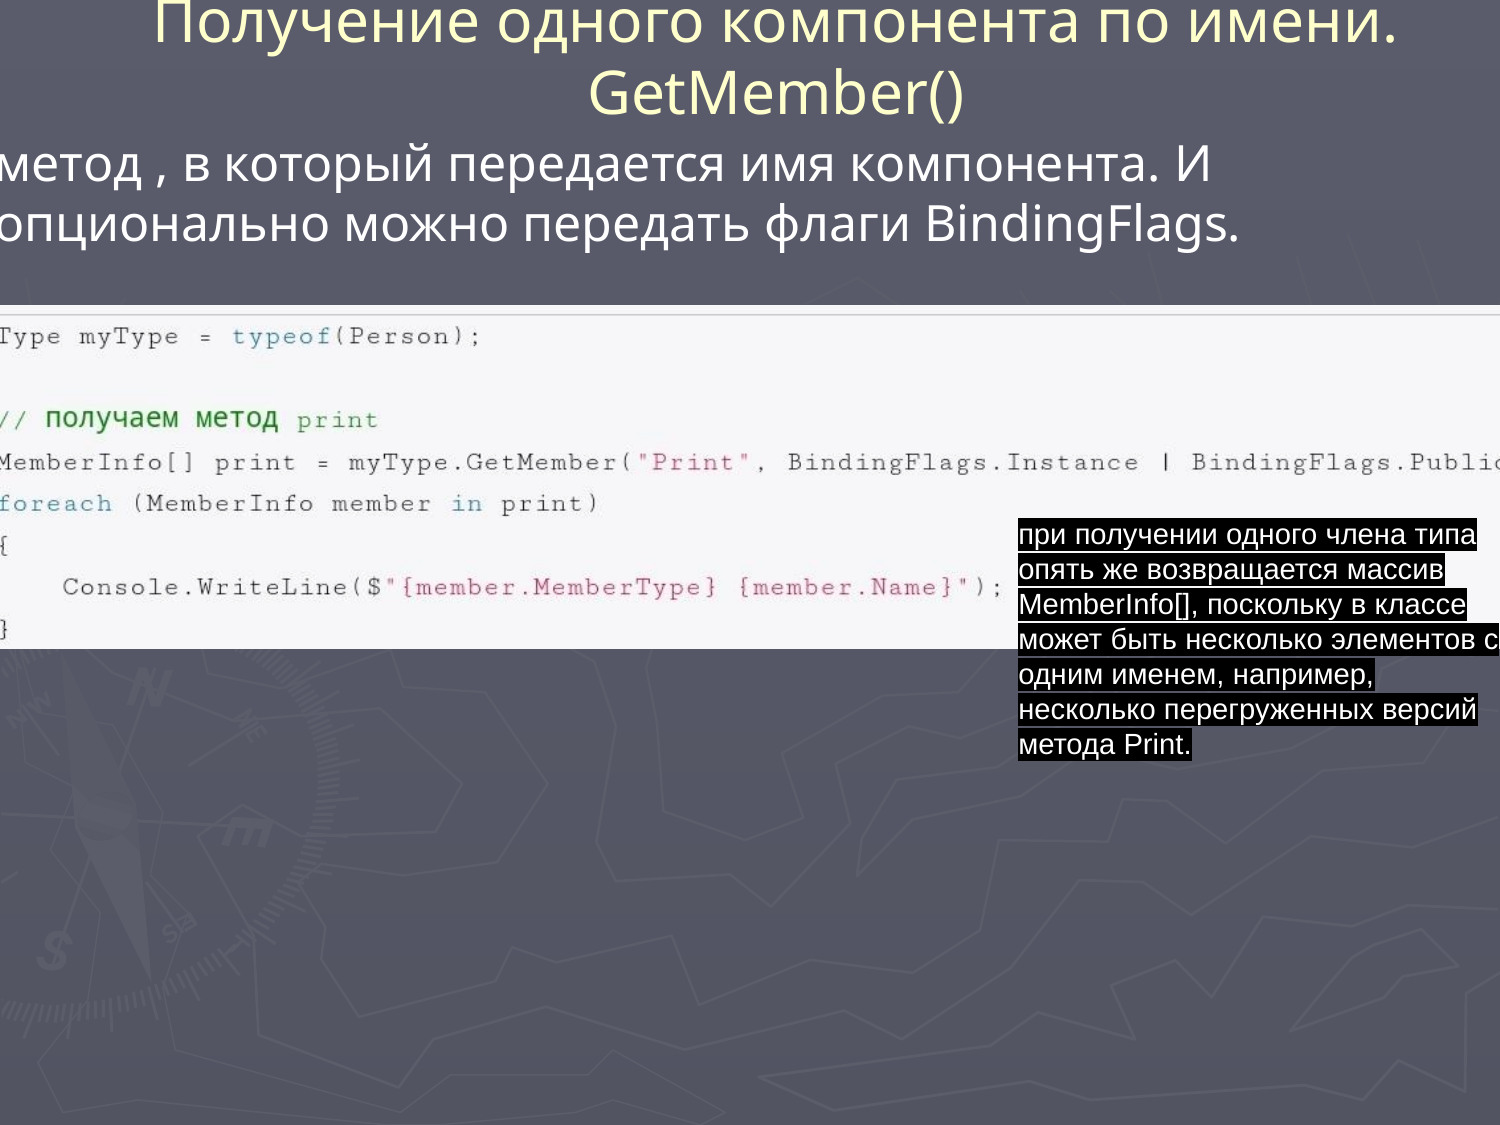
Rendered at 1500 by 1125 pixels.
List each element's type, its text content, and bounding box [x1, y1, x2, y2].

list метод , в который передается имя компонента. И опционально можно передать флаги BindingFlags. [0, 123, 1480, 271]
title Получение одного компонента по имени. GetMember() [0, 20, 1500, 88]
picture [0, 305, 1500, 649]
text_box при получении одного члена типа опять же возвращается массив MemberInfo[], поскольку в классе может быть несколько элементов с одним именем, например, несколько перегруженных версий метода Print. [1003, 655, 1500, 776]
